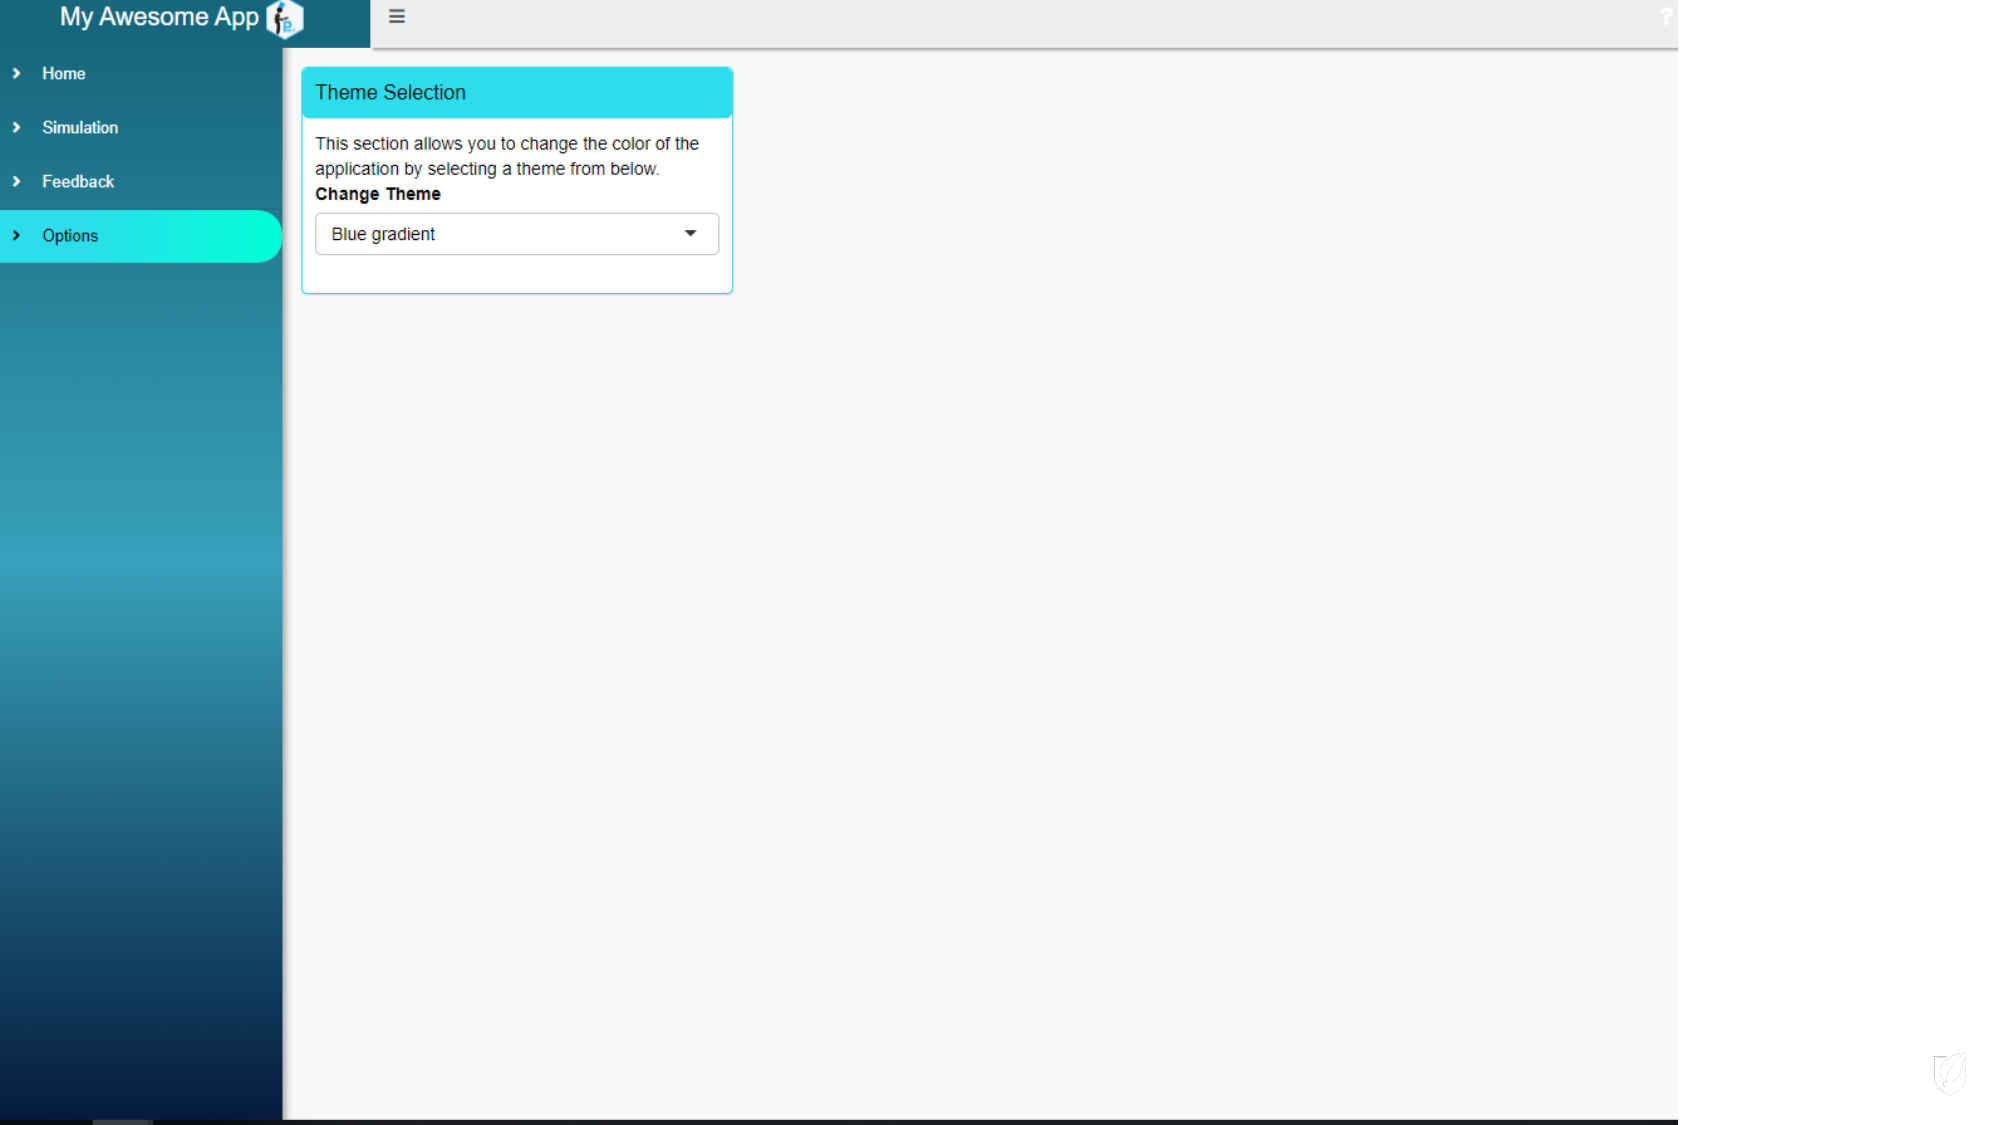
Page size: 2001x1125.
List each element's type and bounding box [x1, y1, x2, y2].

picture [0, 0, 1678, 1125]
